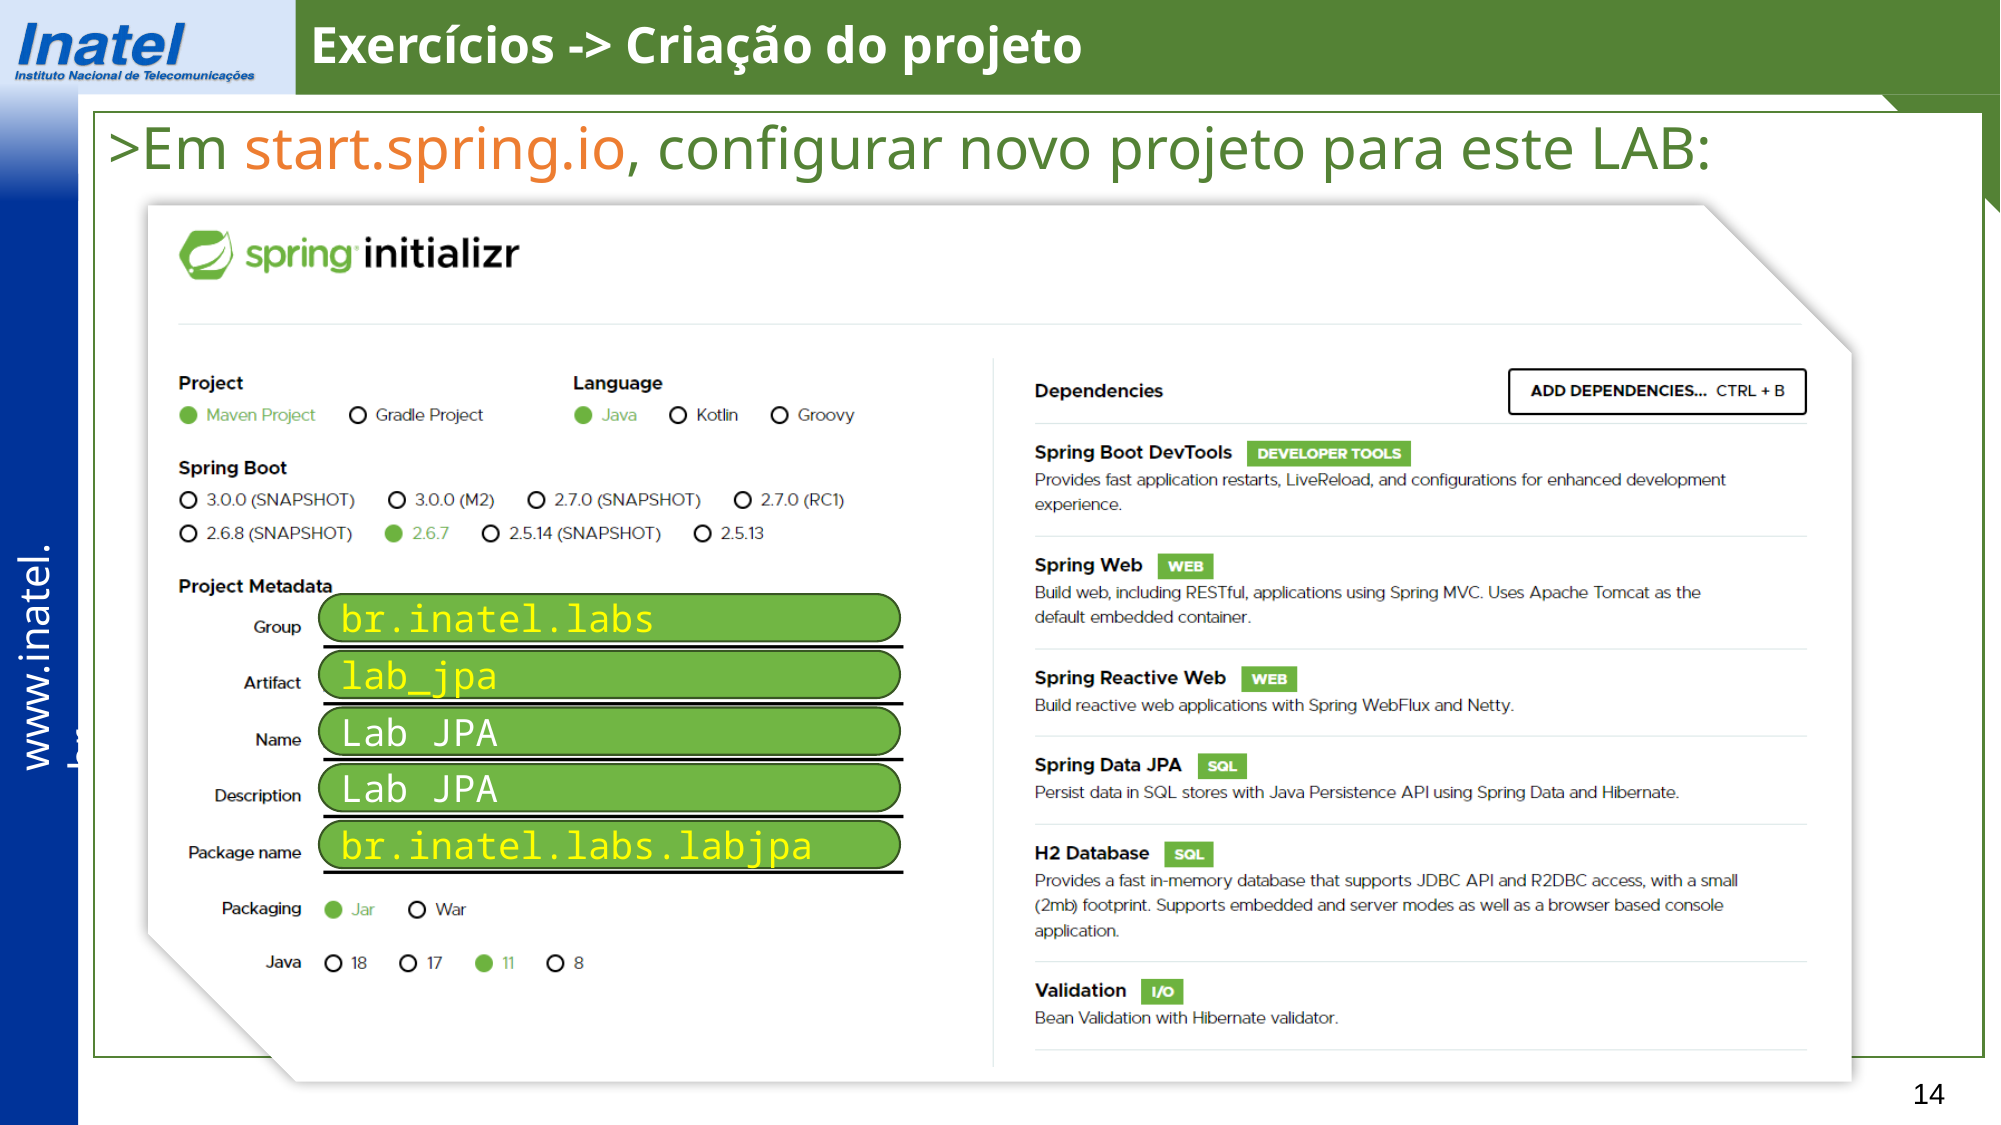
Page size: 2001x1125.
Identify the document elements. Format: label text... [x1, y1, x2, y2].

picture [155, 212, 1845, 1075]
text_box [1879, 93, 2000, 215]
text_box >Em start.spring.io, configurar novo projeto para este LAB: [93, 111, 1985, 1058]
text_box Exercícios -> Criação do projeto [295, 0, 2000, 96]
picture [12, 20, 258, 85]
